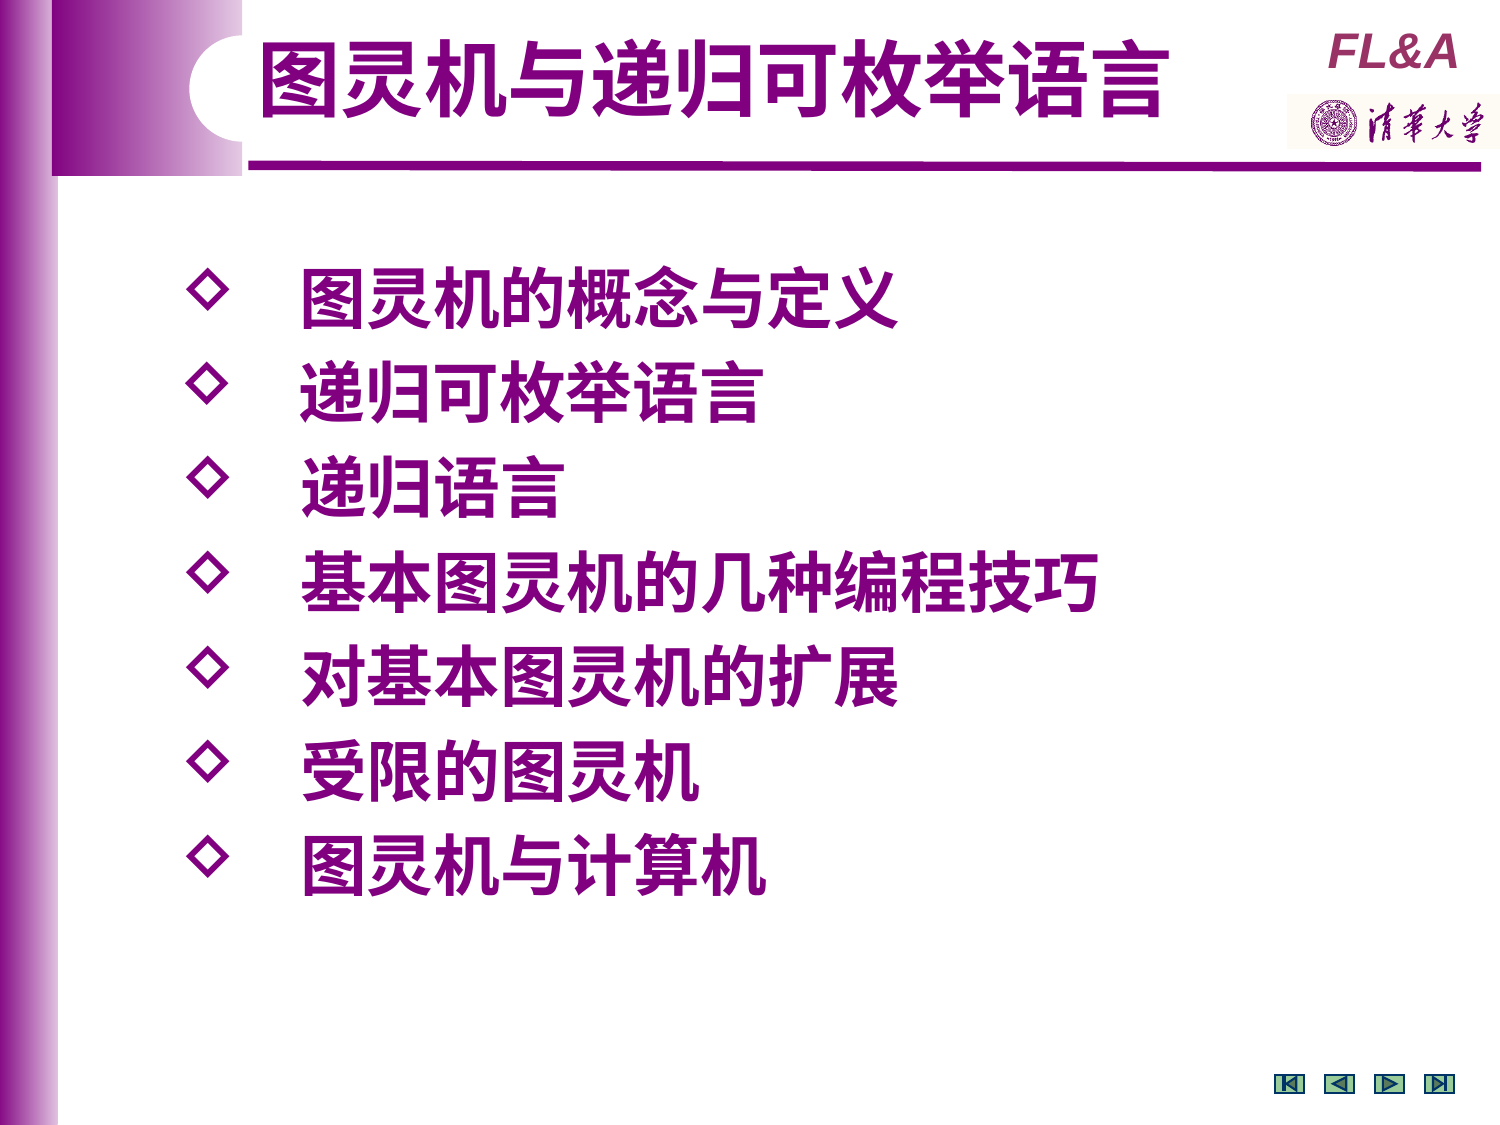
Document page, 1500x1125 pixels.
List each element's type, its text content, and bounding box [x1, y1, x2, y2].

text_box [1324, 1074, 1355, 1093]
text_box 图灵机的概念与定义 [163, 249, 990, 345]
text_box 递归语言 [163, 438, 889, 533]
text_box 图灵机与计算机 [163, 816, 889, 912]
text_box 图灵机与递归可枚举语言 [242, 31, 1189, 136]
picture [1287, 94, 1500, 149]
text_box 基本图灵机的几种编程技巧 [163, 533, 1179, 628]
text_box 递归可枚举语言 [162, 343, 888, 439]
text_box [1374, 1074, 1405, 1093]
text_box [1274, 1074, 1305, 1093]
text_box 对基本图灵机的扩展 [163, 627, 943, 723]
text_box 受限的图灵机 [163, 722, 889, 816]
text_box [1424, 1074, 1455, 1093]
